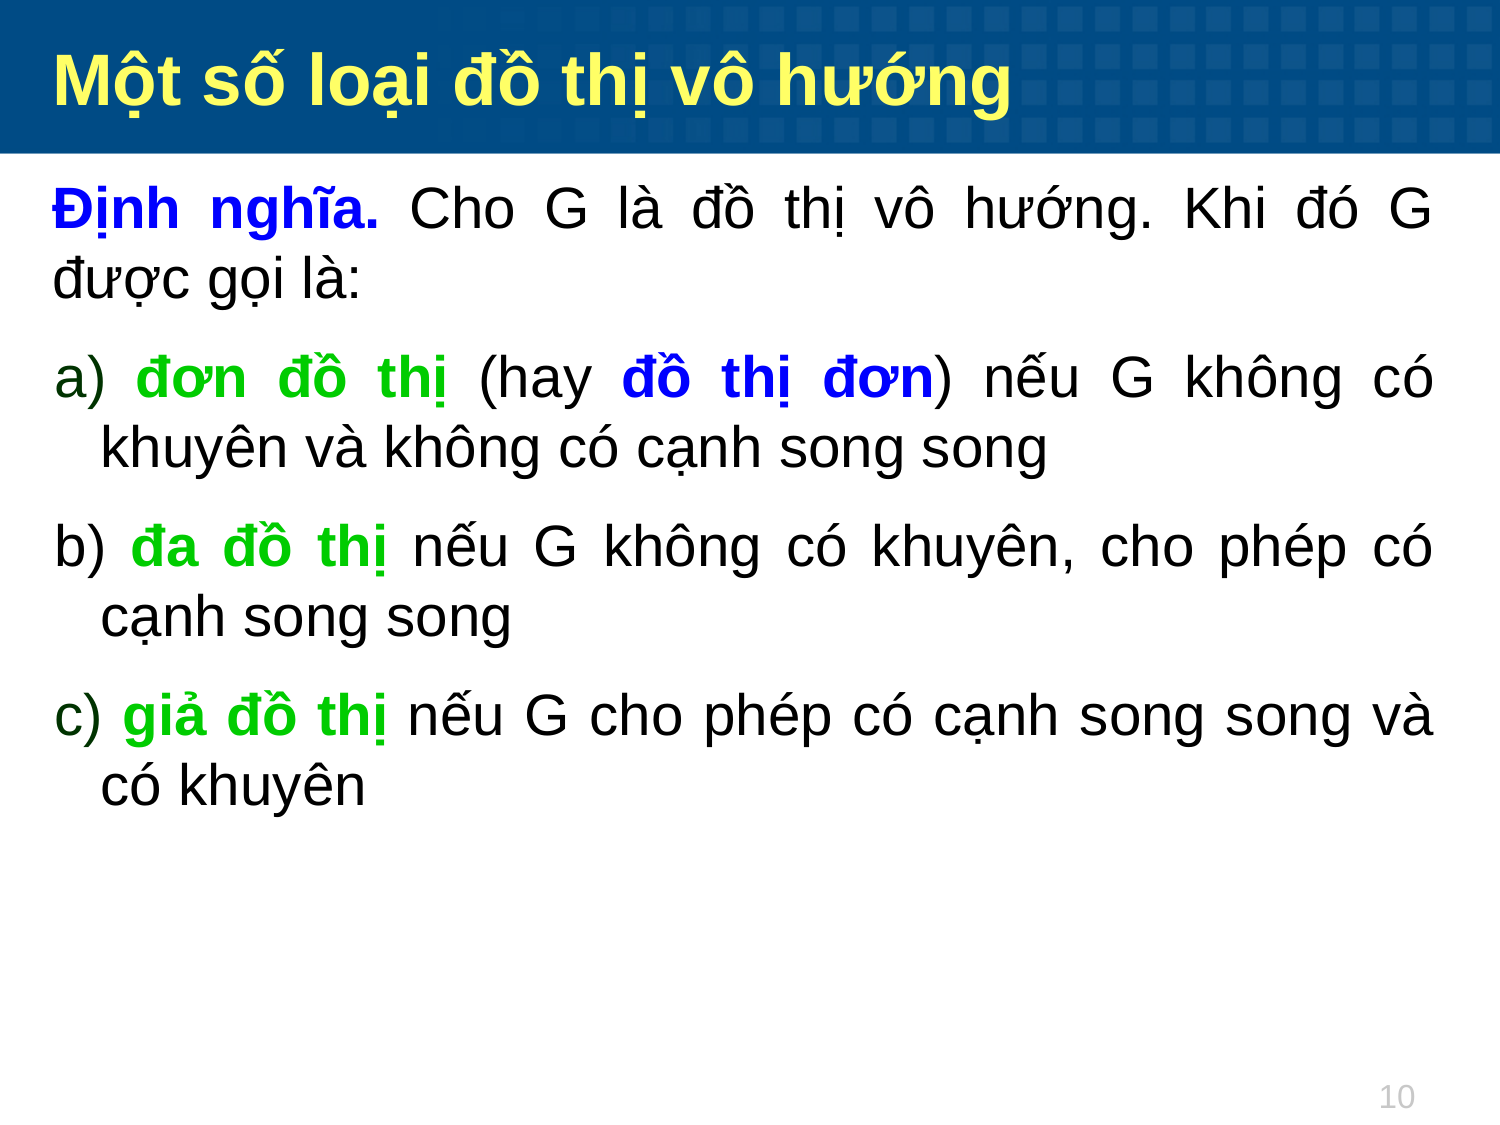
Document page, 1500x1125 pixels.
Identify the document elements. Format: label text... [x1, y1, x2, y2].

text_box Định nghĩa. Cho G là đồ thị vô hướng. Khi đó G được gọi là: đơn đồ thị (hay đồ thị đơn) nếu G không có khuyên và không có cạnh song song đa đồ thị nếu G không có khuyên, cho phép có cạnh song song giả đồ thị nếu G cho phép có cạnh song song và có khuyên [37, 162, 1450, 917]
picture [0, 0, 1500, 1125]
text_box Một số loại đồ thị vô hướng [37, 24, 1288, 128]
